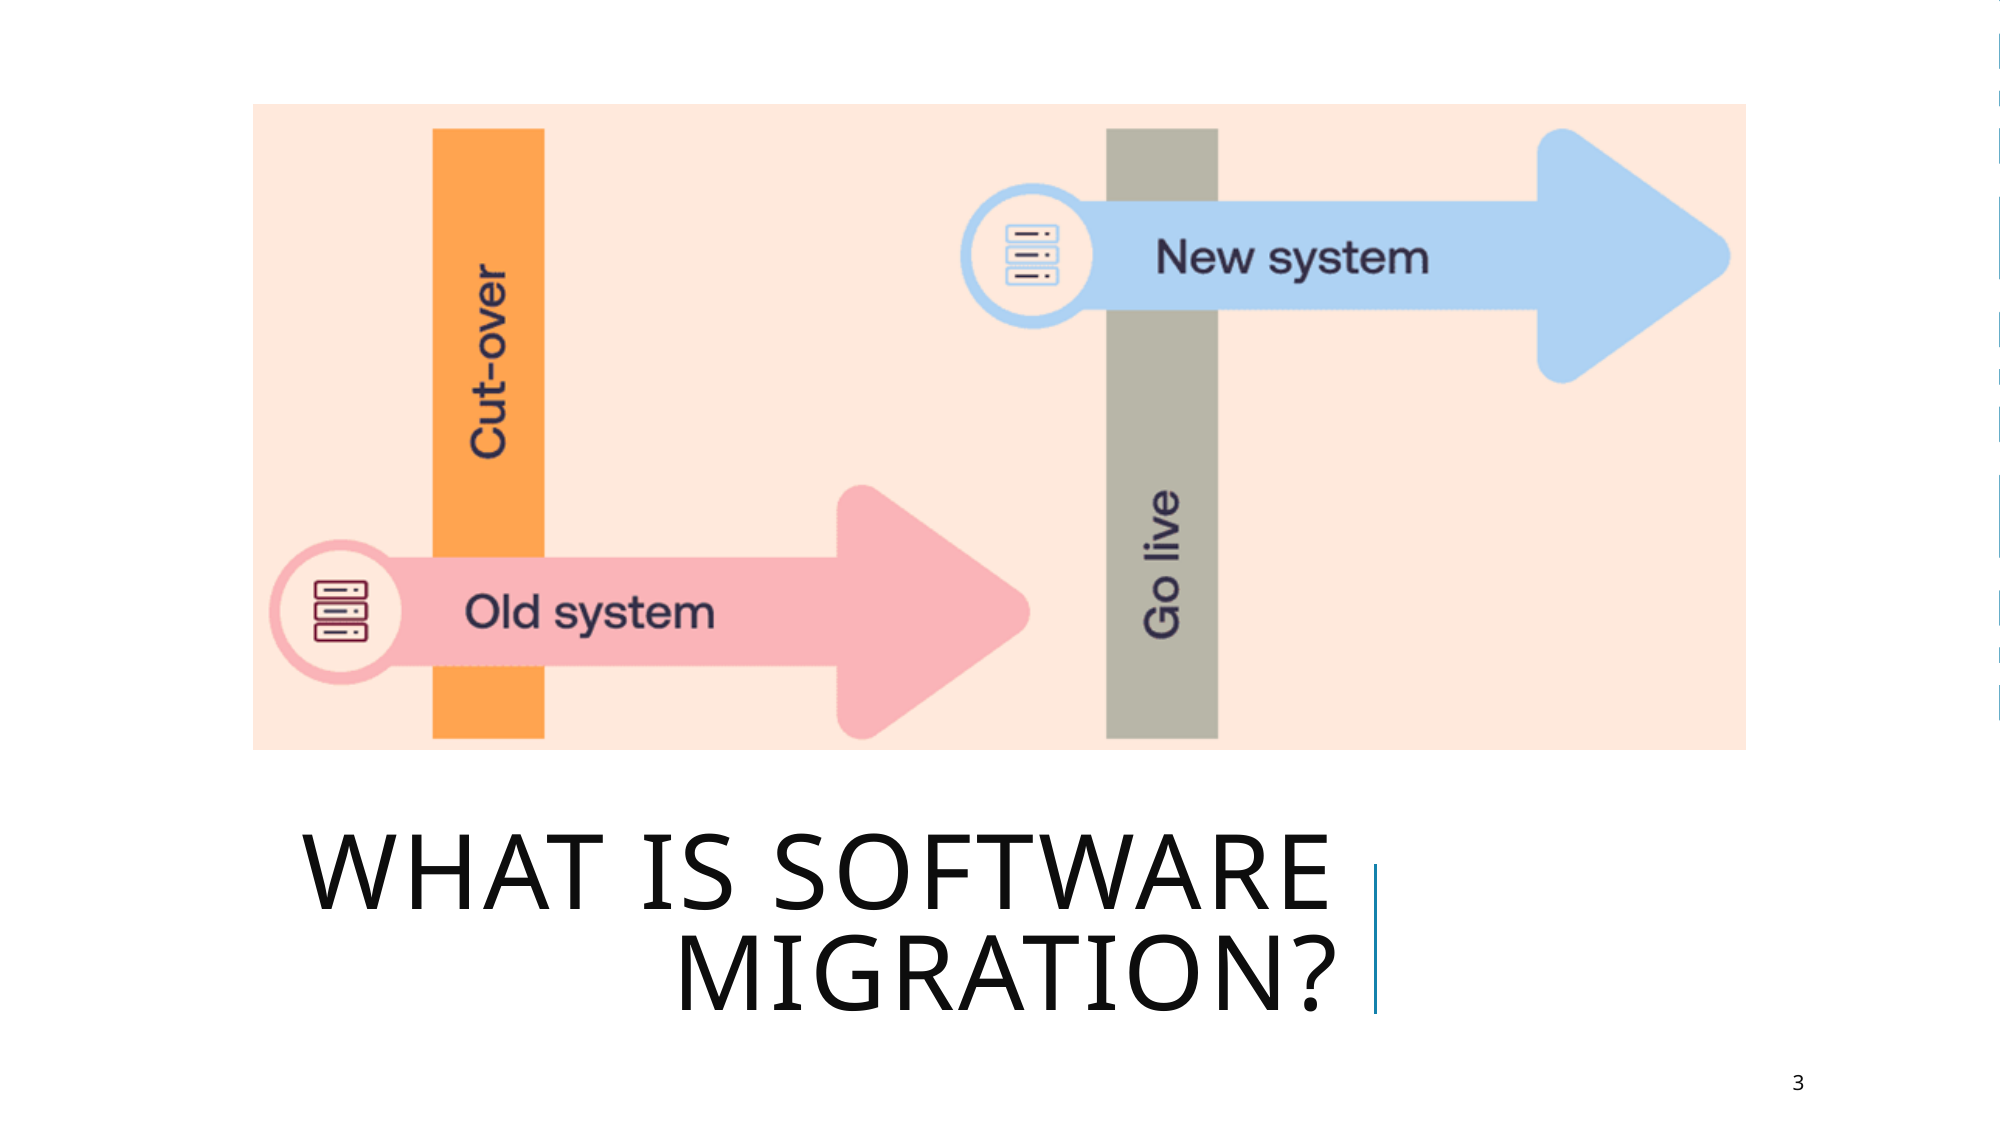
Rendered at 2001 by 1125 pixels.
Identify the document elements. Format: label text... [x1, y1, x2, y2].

slide_number 3 [1777, 1061, 1938, 1107]
text_box [0, 0, 2000, 751]
picture [253, 104, 1746, 751]
title What is software migration? [78, 809, 1354, 1050]
